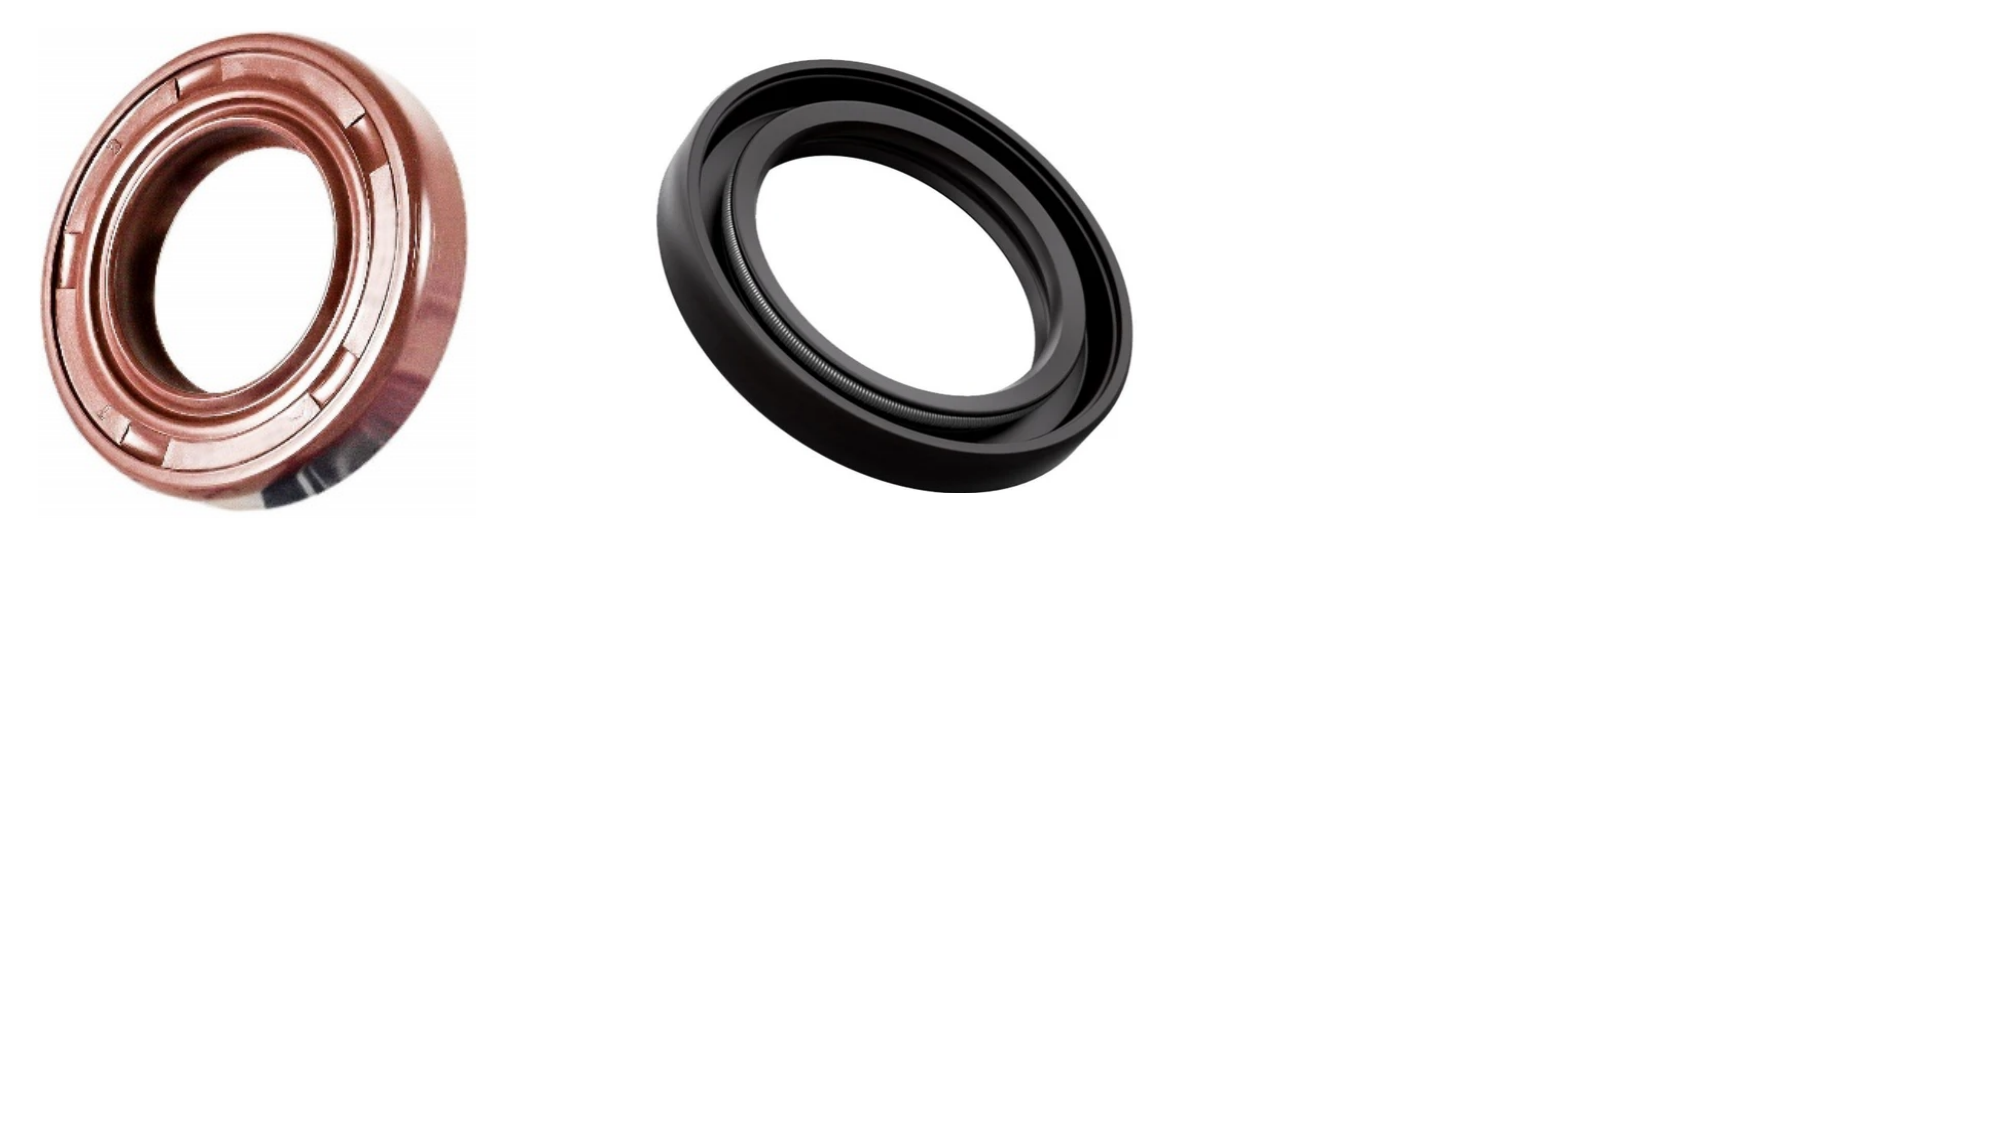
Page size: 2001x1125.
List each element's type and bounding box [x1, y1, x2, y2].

picture [651, 52, 1140, 493]
picture [38, 28, 476, 518]
